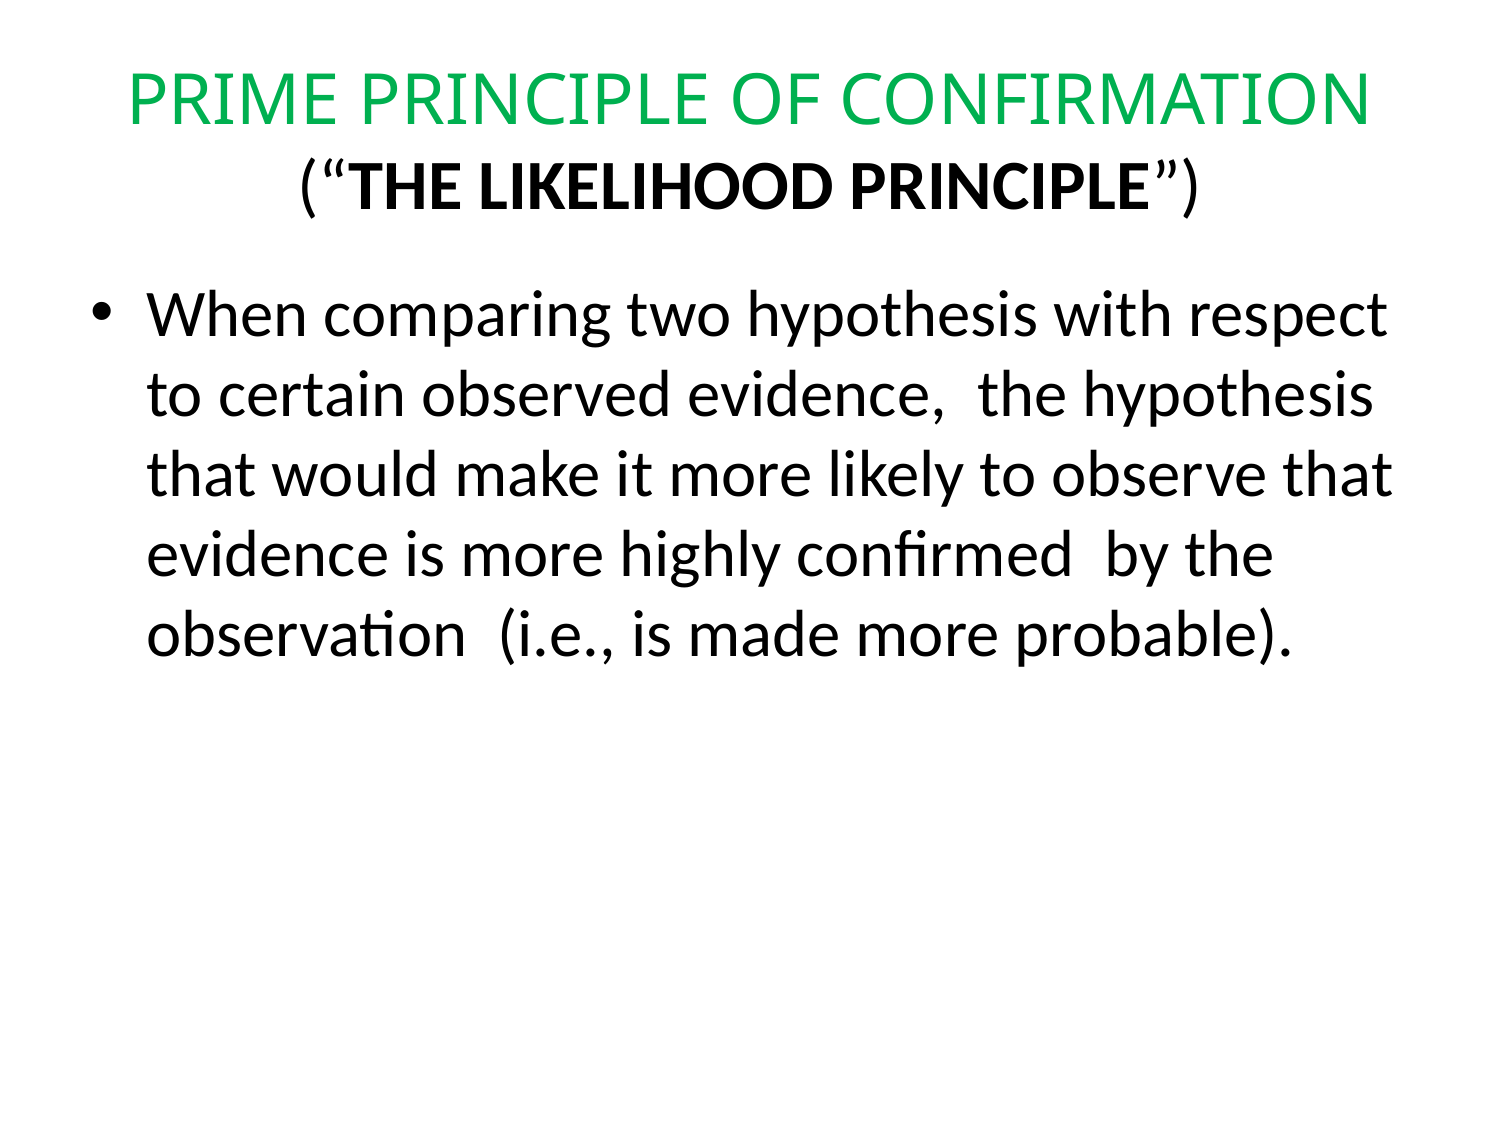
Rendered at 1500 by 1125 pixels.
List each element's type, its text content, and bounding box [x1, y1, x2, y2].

list When comparing two hypothesis with respect to certain observed evidence, the hypothesis that would make it more likely to observe that evidence is more highly confirmed by the observation (i.e., is made more probable). [75, 262, 1425, 1005]
title PRIME PRINCIPLE OF CONFIRMATION (“THE LIKELIHOOD PRINCIPLE”) [75, 45, 1425, 233]
